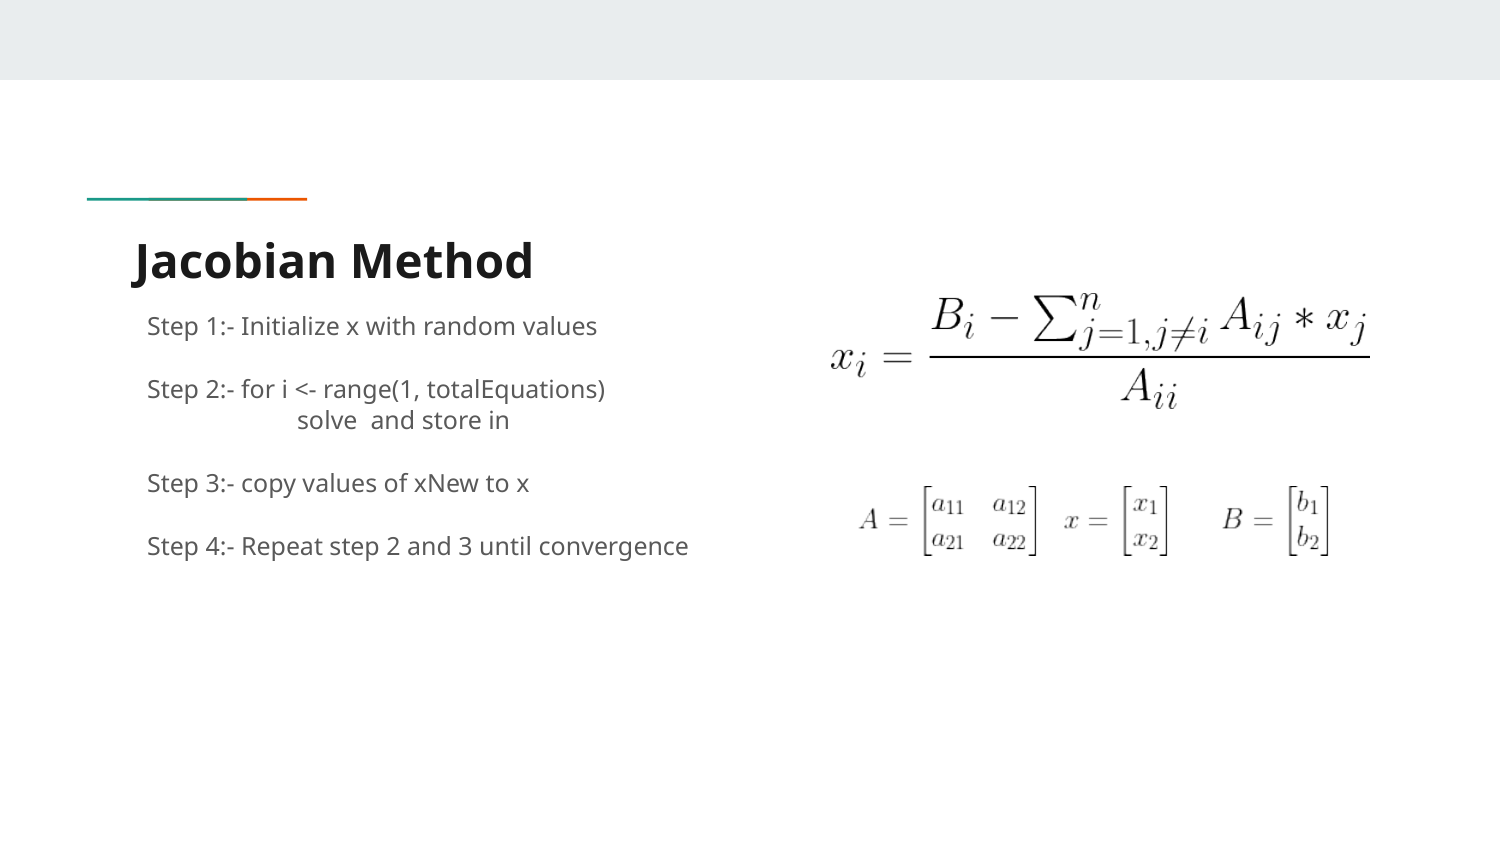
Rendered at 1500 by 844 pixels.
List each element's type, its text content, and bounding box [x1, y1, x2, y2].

picture [1221, 486, 1330, 556]
picture [831, 293, 1370, 410]
picture [857, 486, 1038, 556]
picture [1063, 486, 1170, 556]
title Jacobian Method [119, 216, 1381, 305]
